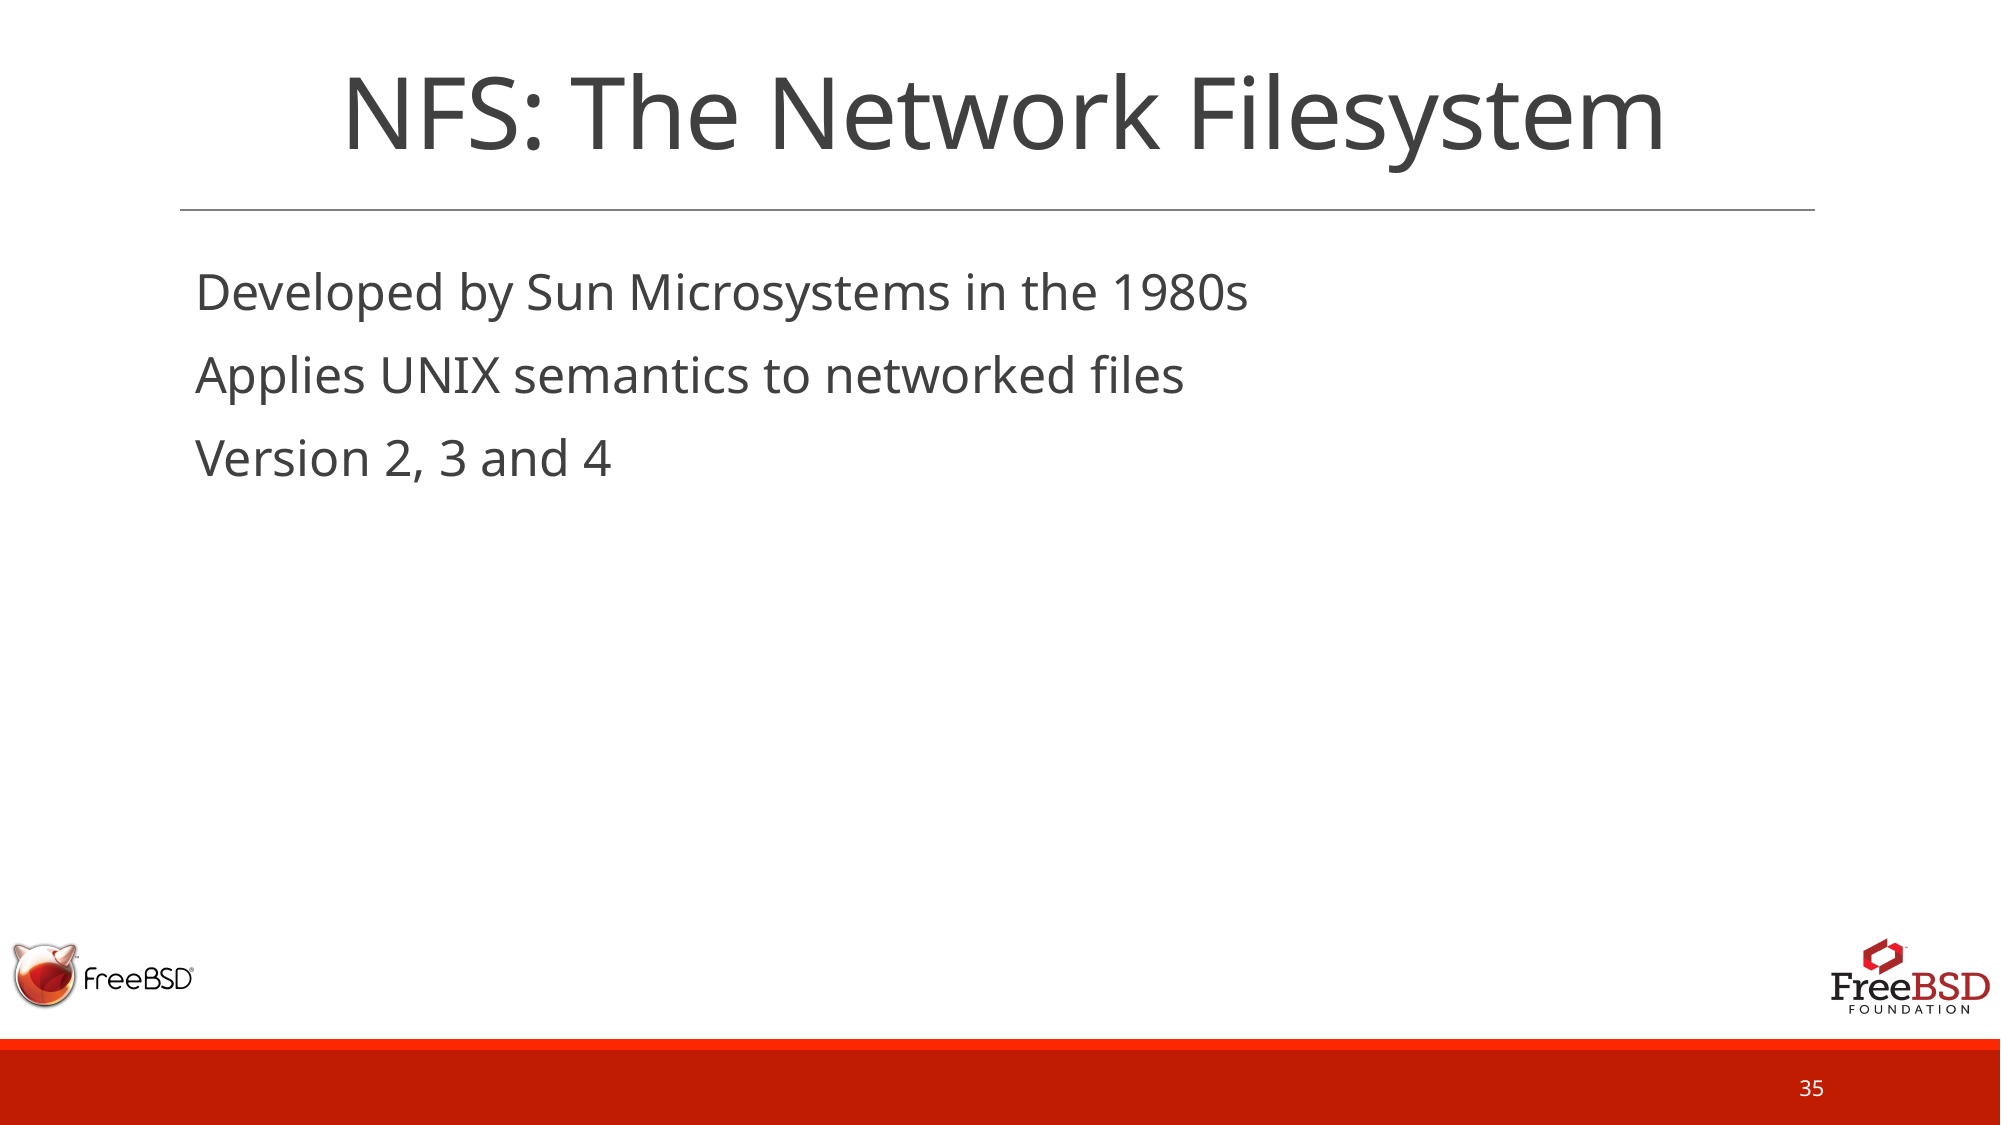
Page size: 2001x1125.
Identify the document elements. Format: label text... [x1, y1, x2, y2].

list Developed by Sun Microsystems in the 1980s Applies UNIX semantics to networked files Version 2, 3 and 4 [180, 259, 1830, 963]
picture [0, 931, 194, 1021]
title NFS: The Network Filesystem [180, 47, 1830, 191]
slide_number 35 [1624, 1059, 1840, 1120]
